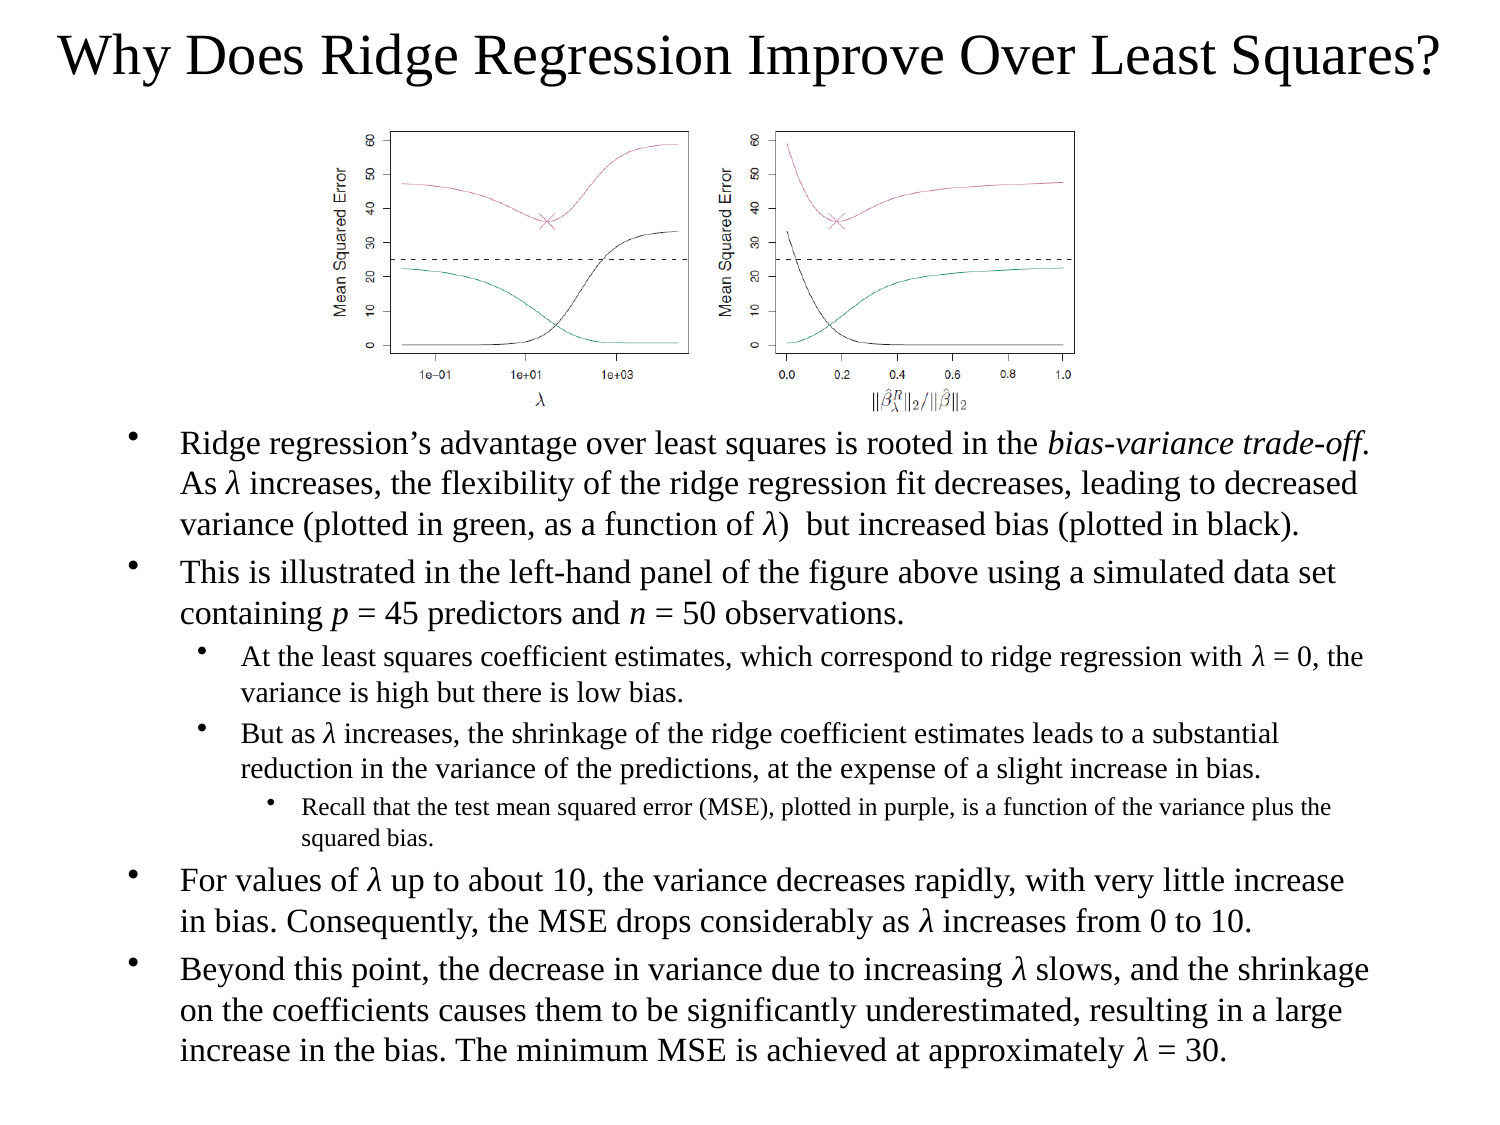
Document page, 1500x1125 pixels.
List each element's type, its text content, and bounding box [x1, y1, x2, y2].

title Why Does Ridge Regression Improve Over Least Squares? [0, 1, 1500, 101]
list Ridge regression’s advantage over least squares is rooted in the bias-variance trade-off. As λ increases, the flexibility of the ridge regression fit decreases, leading to decreased variance (plotted in green, as a function of λ) but increased bias (plotted in black). This is illustrated in the left-hand panel of the figure above using a simulated data set containing p = 45 predictors and n = 50 observations. At the least squares coefficient estimates, which correspond to ridge regression with λ = 0, the variance is high but there is low bias. But as λ increases, the shrinkage of the ridge coefficient estimates leads to a substantial reduction in the variance of the predictions, at the expense of a slight increase in bias. Recall that the test mean squared error (MSE), plotted in purple, is a function of the variance plus the squared bias. For values of λ up to about 10, the variance decreases rapidly, with very little increase in bias. Consequently, the MSE drops considerably as λ increases from 0 to 10. Beyond this point, the decrease in variance due to increasing λ slows, and the shrinkage on the coefficients causes them to be significantly underestimated, resulting in a large increase in the bias. The minimum MSE is achieved at approximately λ = 30. [112, 412, 1388, 1125]
picture [326, 124, 1085, 416]
